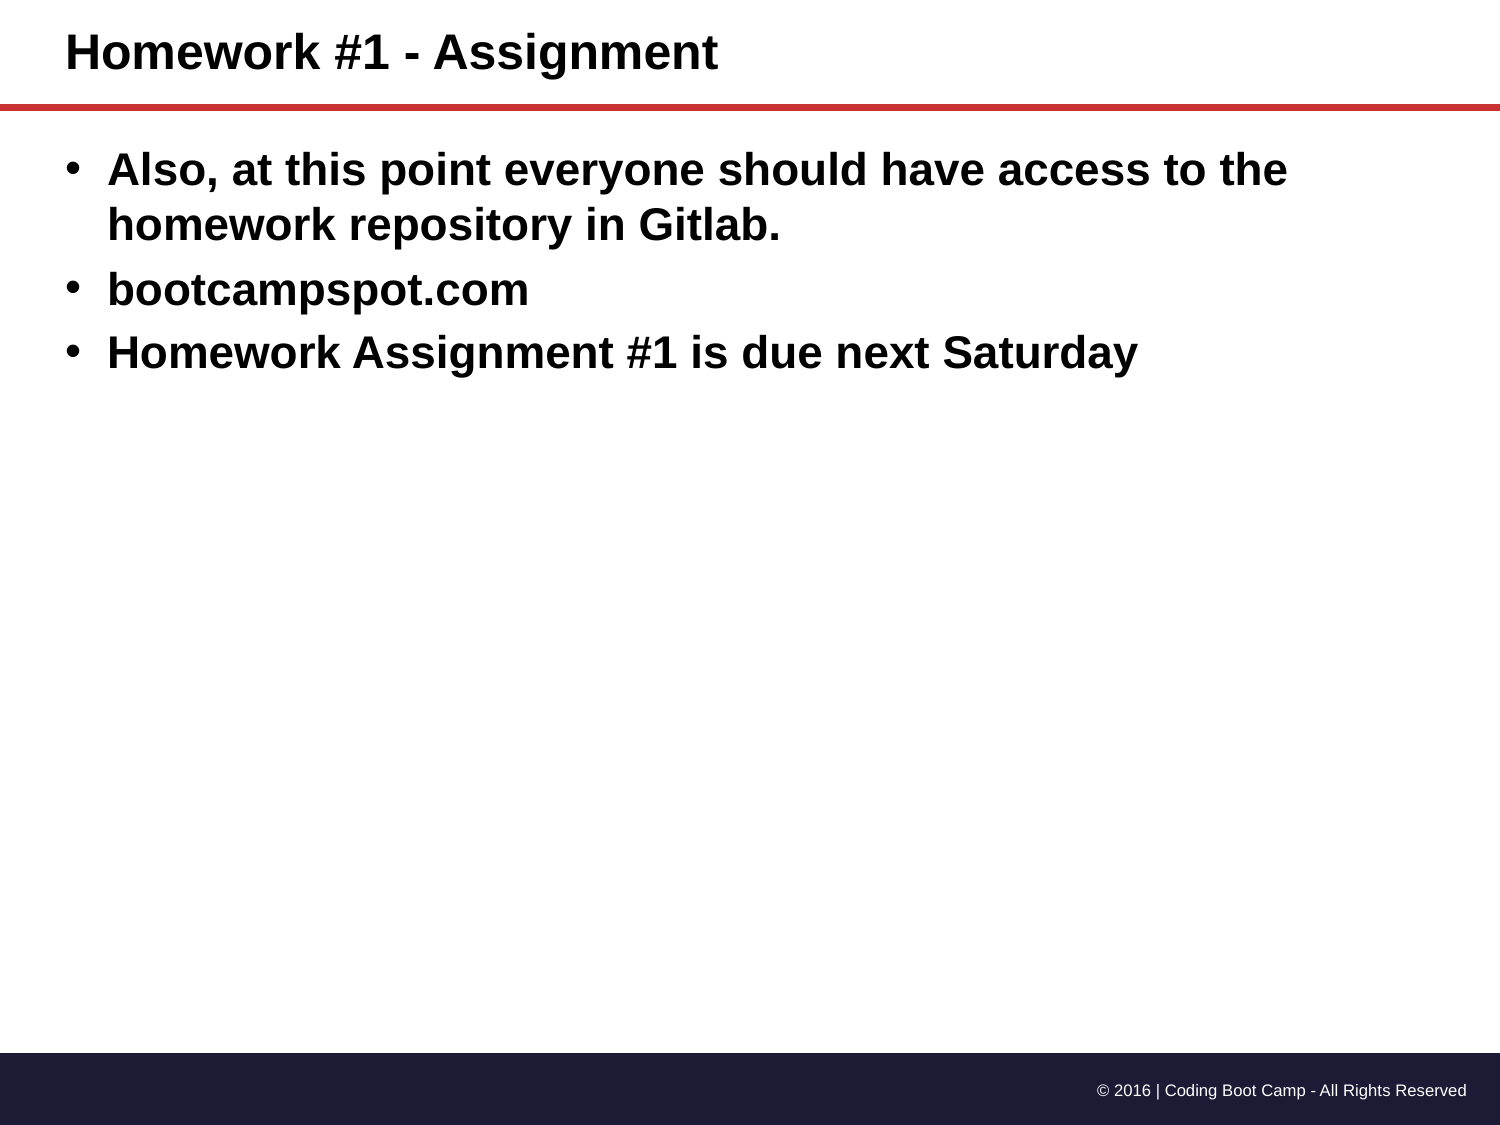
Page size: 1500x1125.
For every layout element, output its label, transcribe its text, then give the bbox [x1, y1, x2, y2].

text_box Also, at this point everyone should have access to the homework repository in Gitlab. bootcampspot.com Homework Assignment #1 is due next Saturday [49, 124, 1484, 863]
title Homework #1 - Assignment [50, 0, 948, 108]
